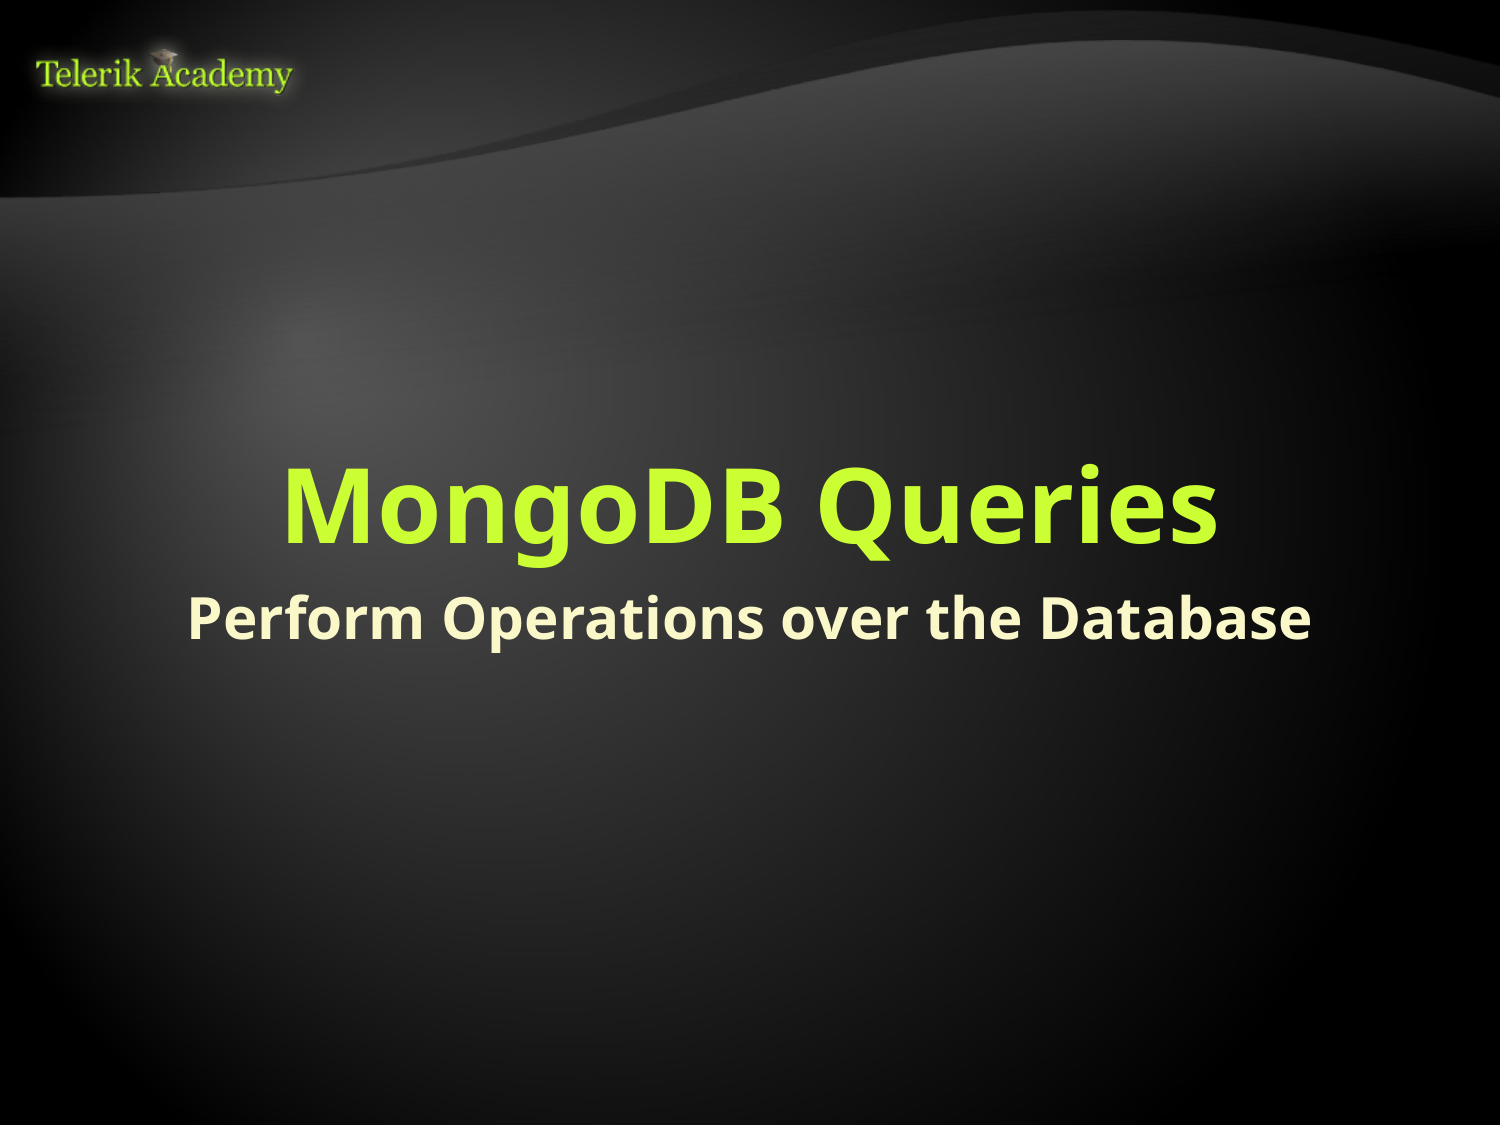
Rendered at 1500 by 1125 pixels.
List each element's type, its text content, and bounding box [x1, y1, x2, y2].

picture [0, 0, 1500, 1125]
title MongoDB Queries [99, 450, 1400, 563]
subtitle Perform Operations over the Database [99, 569, 1400, 663]
